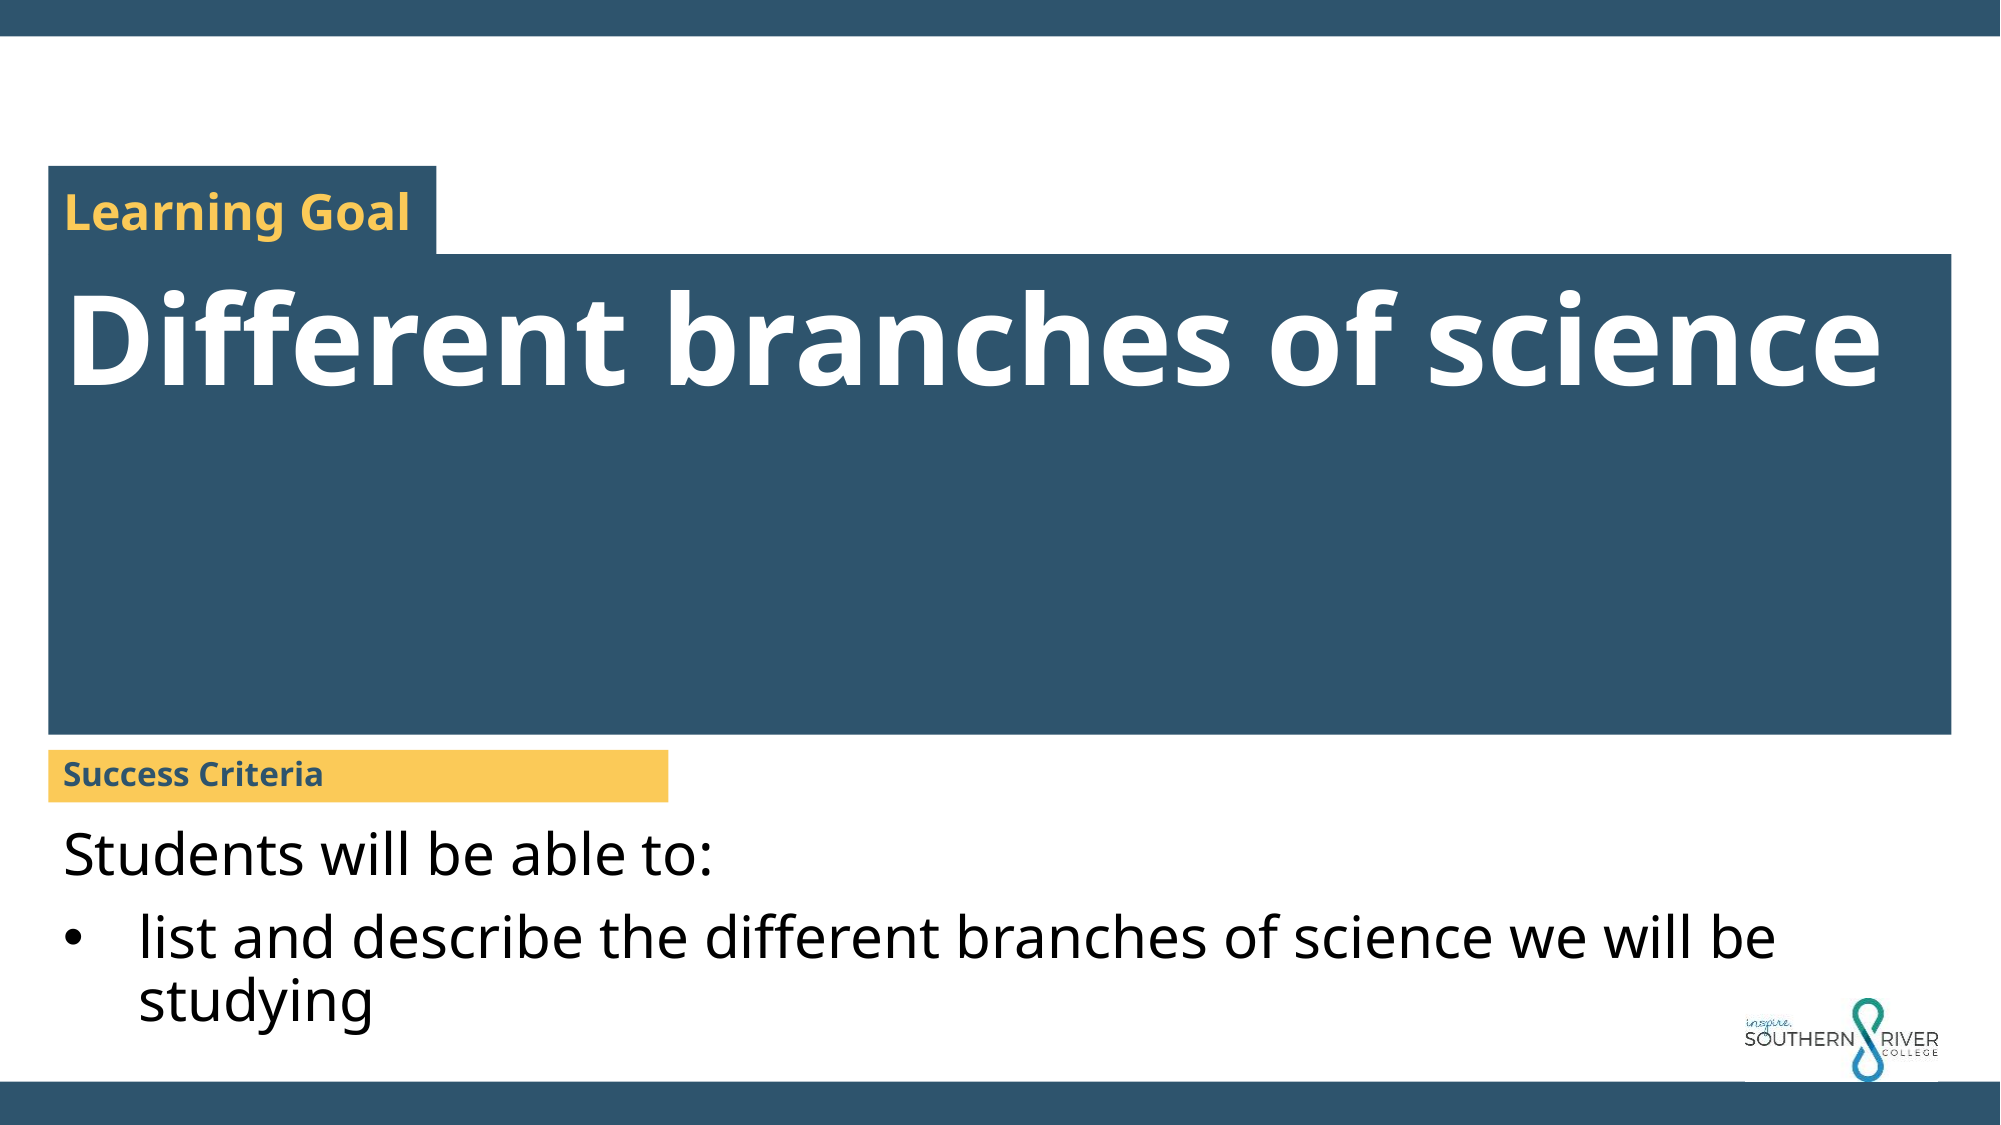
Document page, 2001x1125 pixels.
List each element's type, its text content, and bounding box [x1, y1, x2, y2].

text_box Students will be able to: list and describe the different branches of science we will be studying [48, 817, 1952, 1045]
text_box Success Criteria [48, 749, 669, 803]
picture [1745, 1045, 1938, 1082]
list Different branches of science [48, 254, 1952, 735]
